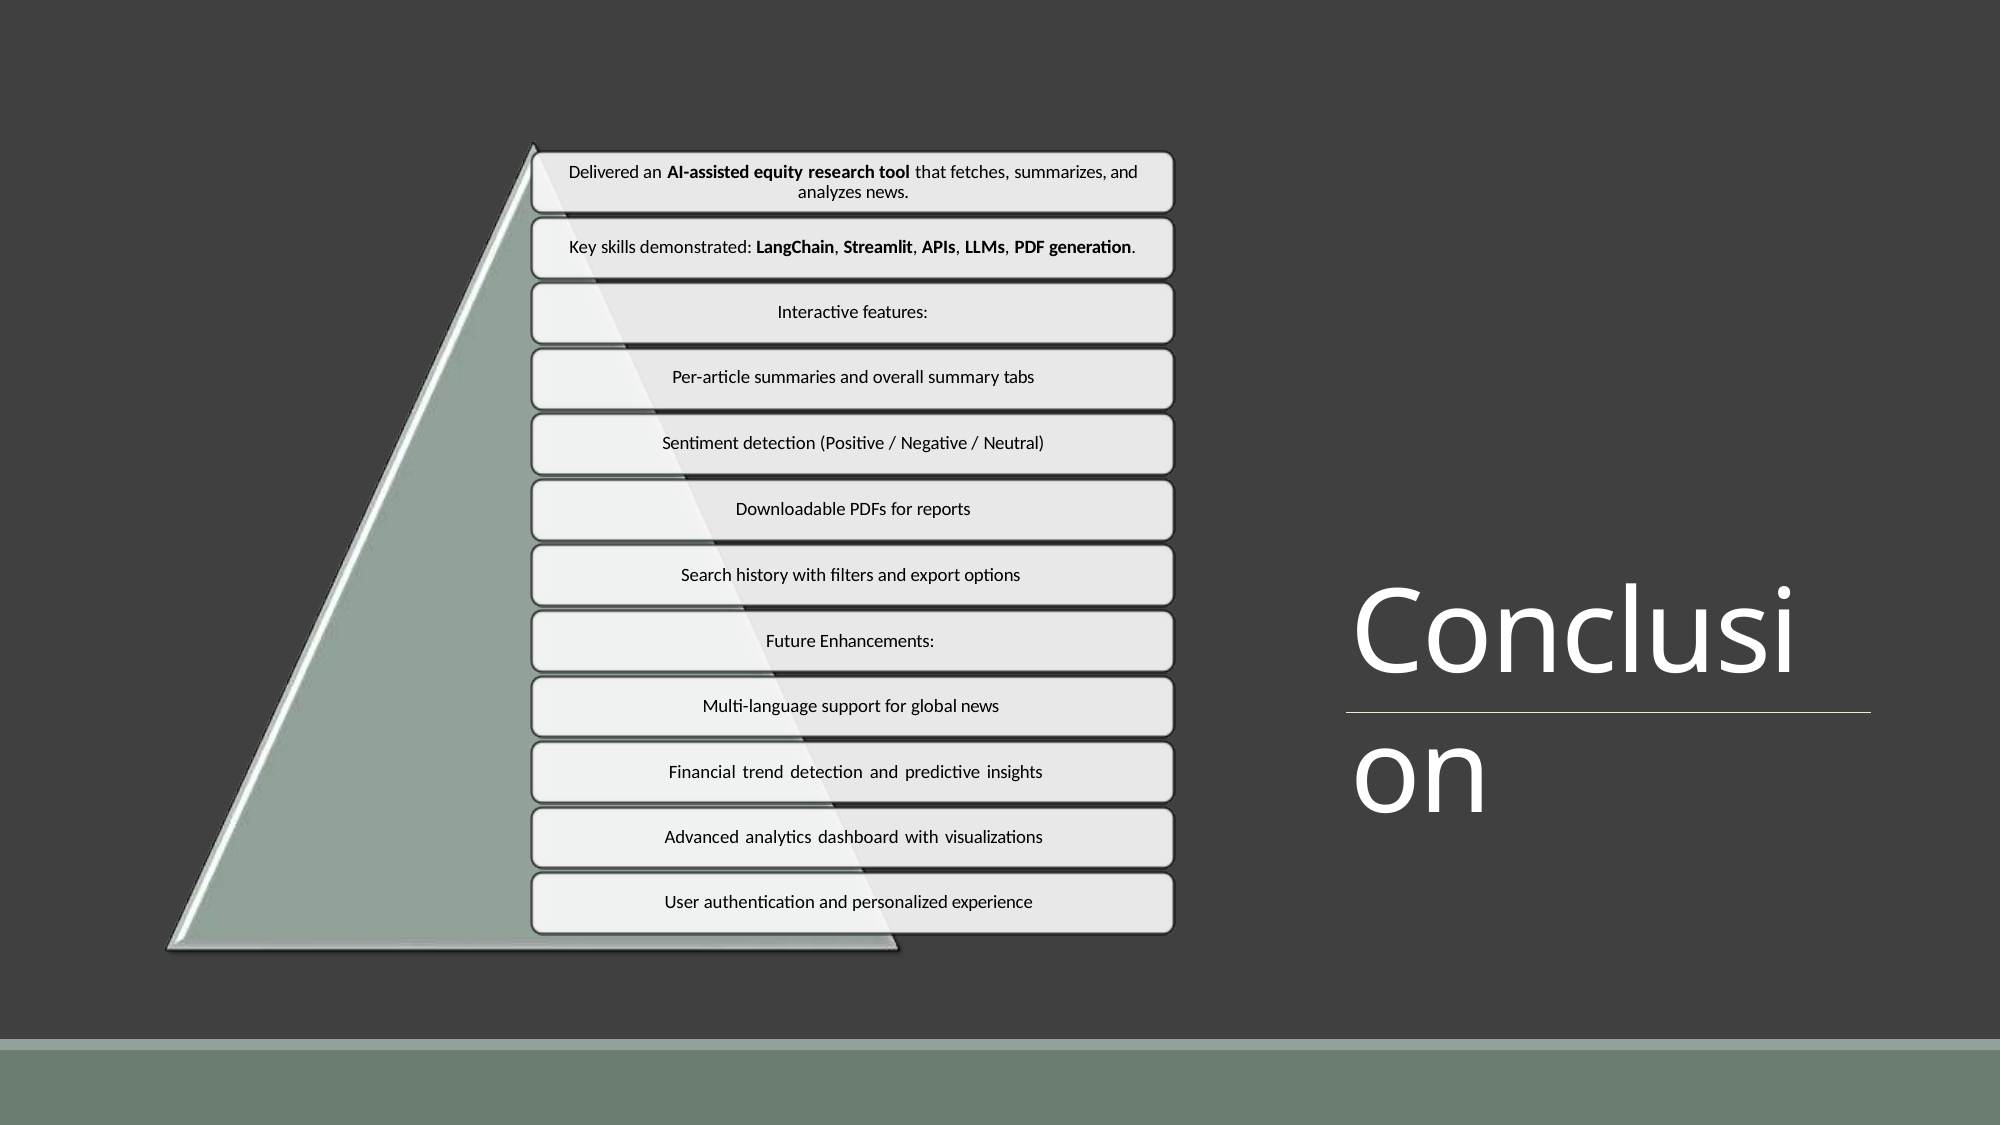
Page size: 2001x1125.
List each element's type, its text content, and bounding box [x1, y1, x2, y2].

text_box Conclusion [1348, 713, 1849, 837]
text_box Conclusion [1348, 554, 1849, 712]
picture [529, 543, 1176, 608]
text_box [529, 675, 1176, 936]
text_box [162, 139, 1176, 961]
picture [529, 609, 1176, 674]
